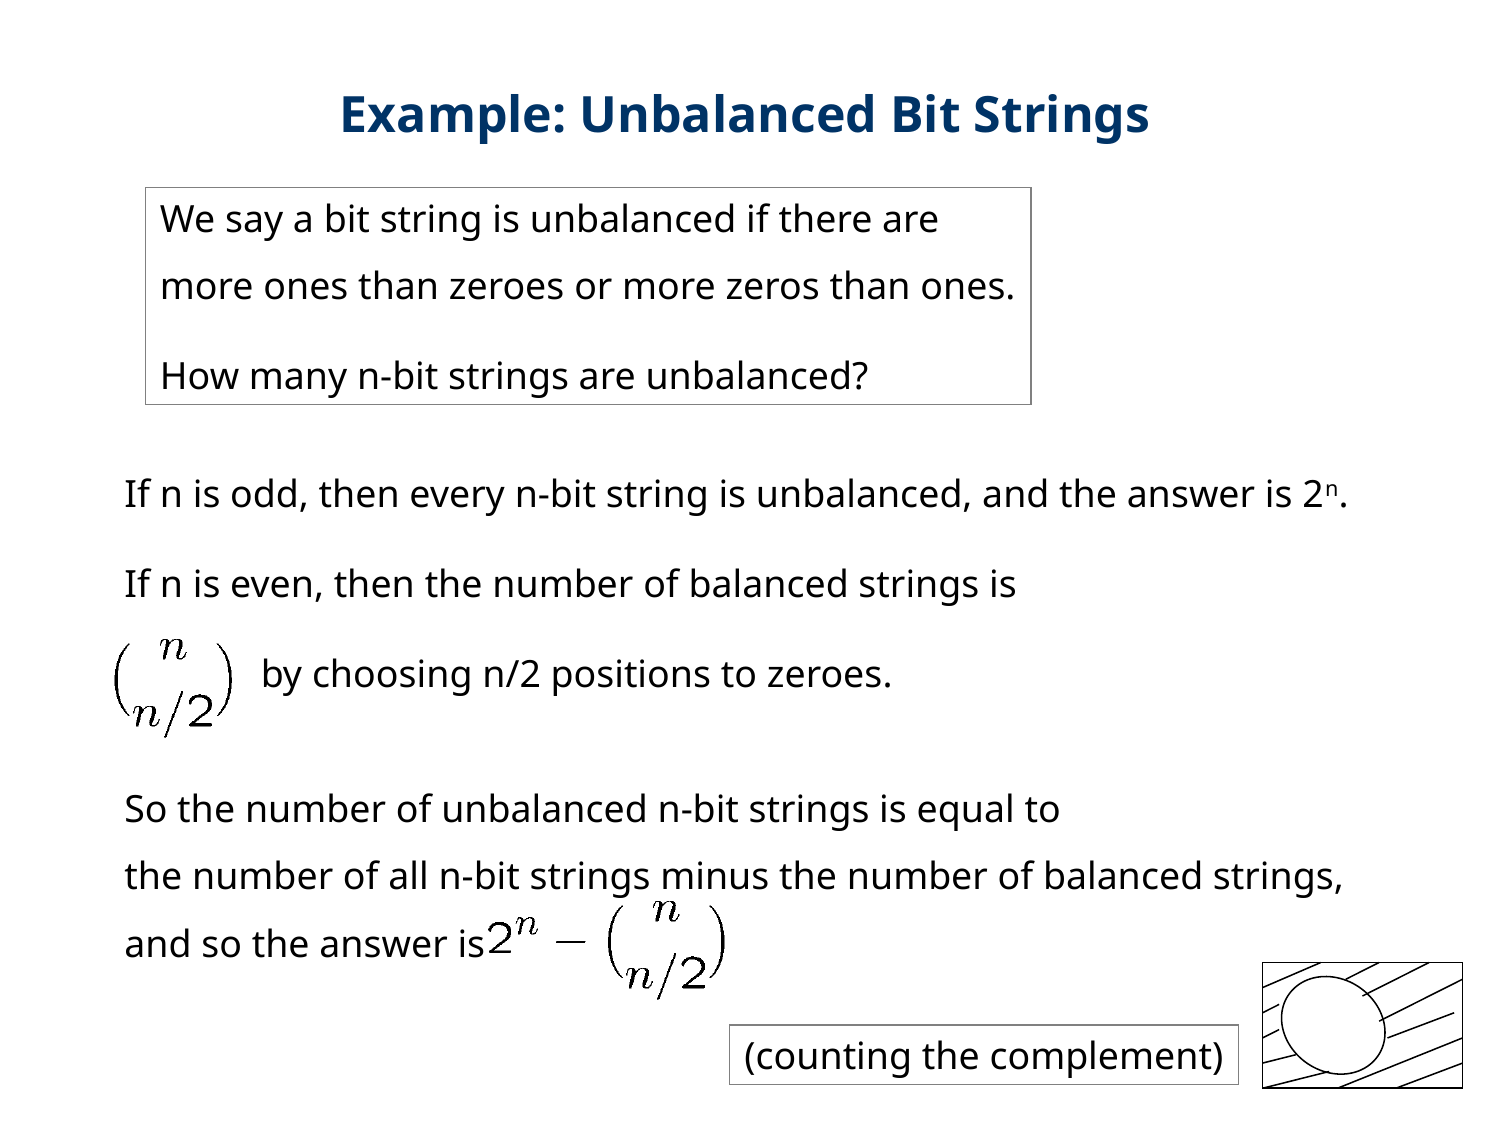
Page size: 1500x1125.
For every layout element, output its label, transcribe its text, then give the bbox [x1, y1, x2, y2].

picture [487, 899, 725, 1001]
text_box We say a bit string is unbalanced if there are more ones than zeroes or more zeros than ones. How many n-bit strings are unbalanced? [145, 187, 1032, 405]
text_box (counting the complement) [729, 1024, 1239, 1085]
text_box If n is odd, then every n-bit string is unbalanced, and the answer is 2n. If n is even, then the number of balanced strings is by choosing n/2 positions to zeroes. So the number of unbalanced n-bit strings is equal to the number of all n-bit strings minus the number of balanced strings, and so the answer is [109, 462, 1364, 973]
text_box Example: Unbalanced Bit Strings [325, 74, 1166, 150]
picture [112, 637, 234, 738]
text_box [1262, 962, 1463, 1089]
